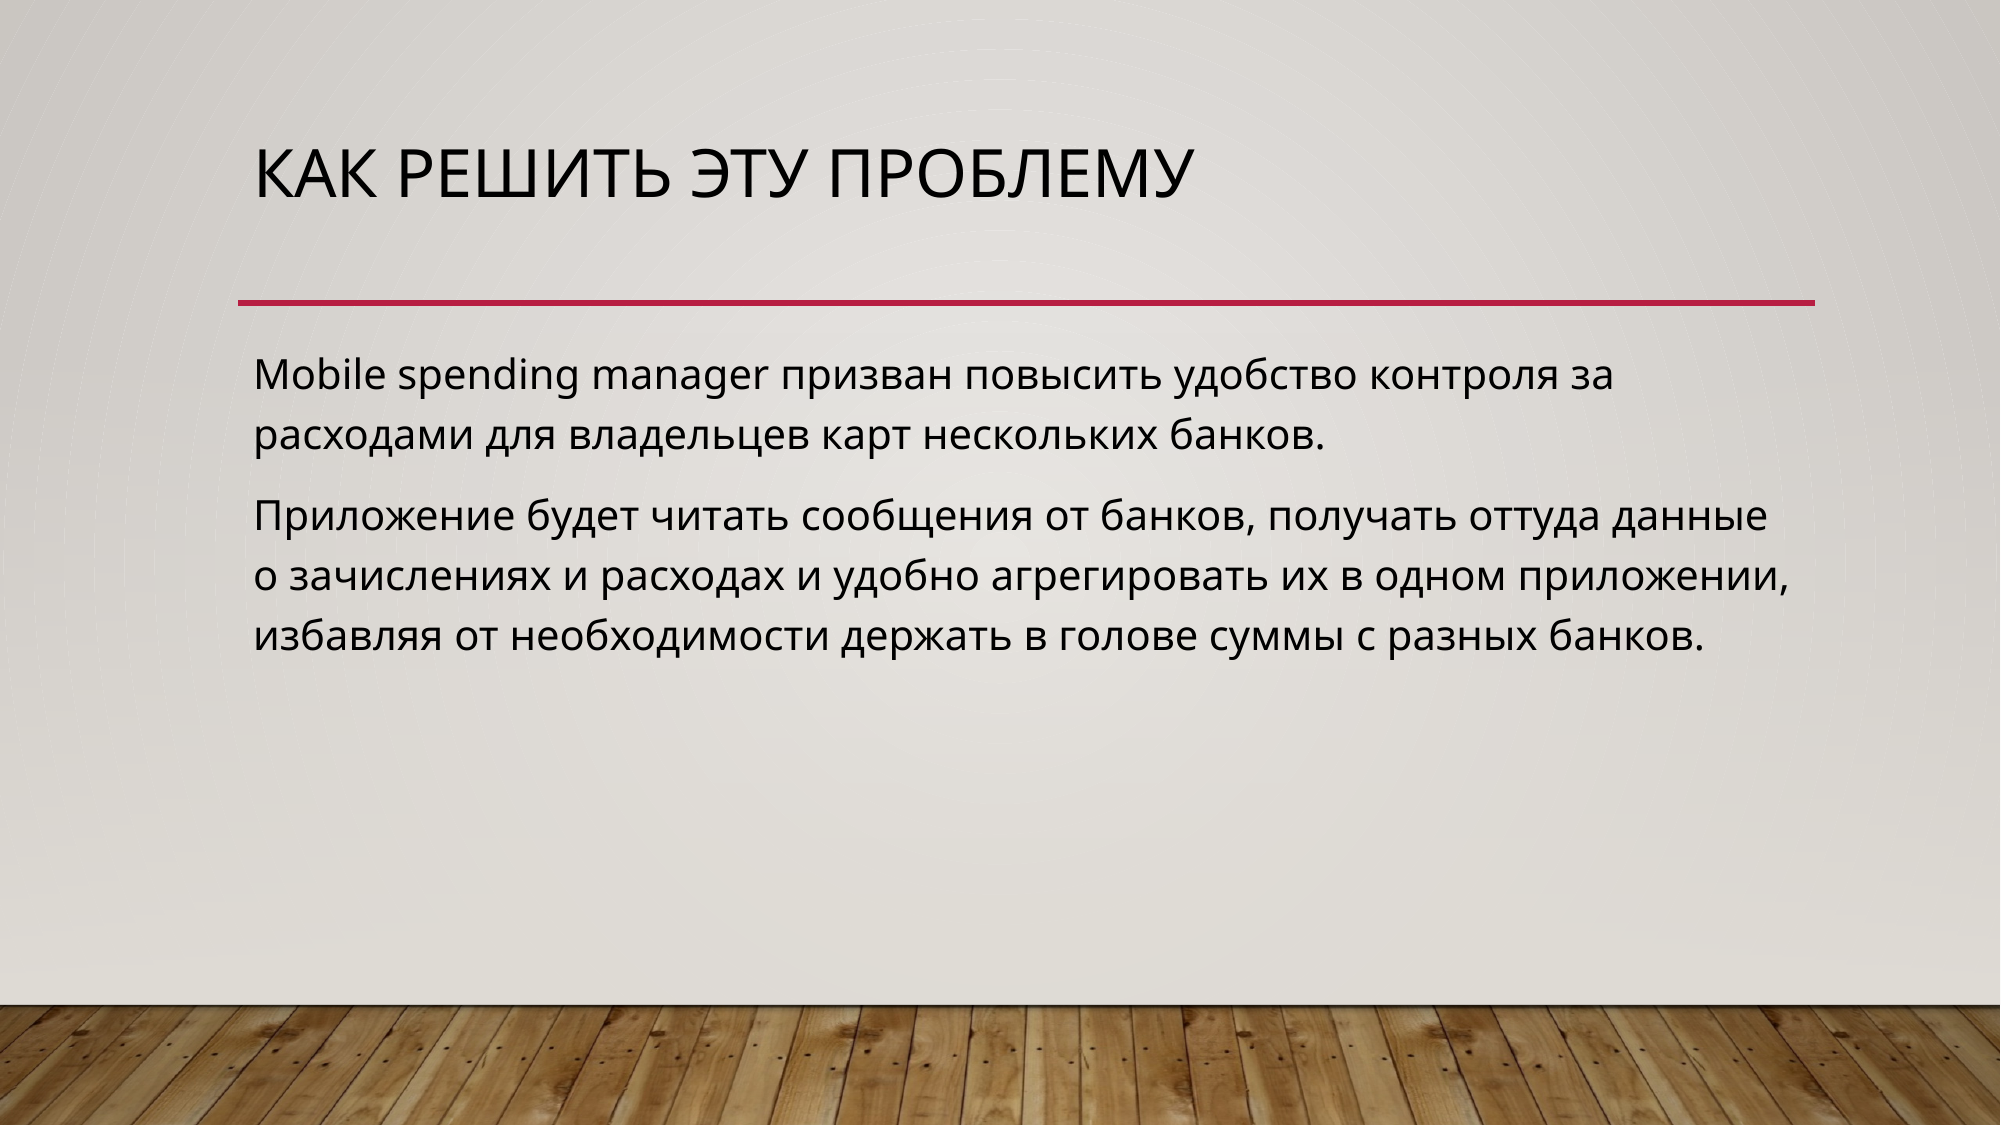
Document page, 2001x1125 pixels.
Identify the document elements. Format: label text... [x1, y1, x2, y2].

title Как решить эту проблему [238, 131, 1814, 305]
picture [0, 1005, 2000, 1125]
list Mobile spending manager призван повысить удобство контроля за расходами для владельцев карт нескольких банков. Приложение будет читать сообщения от банков, получать оттуда данные о зачислениях и расходах и удобно агрегировать их в одном приложении, избавляя от необходимости держать в голове суммы с разных банков. [238, 330, 1814, 897]
